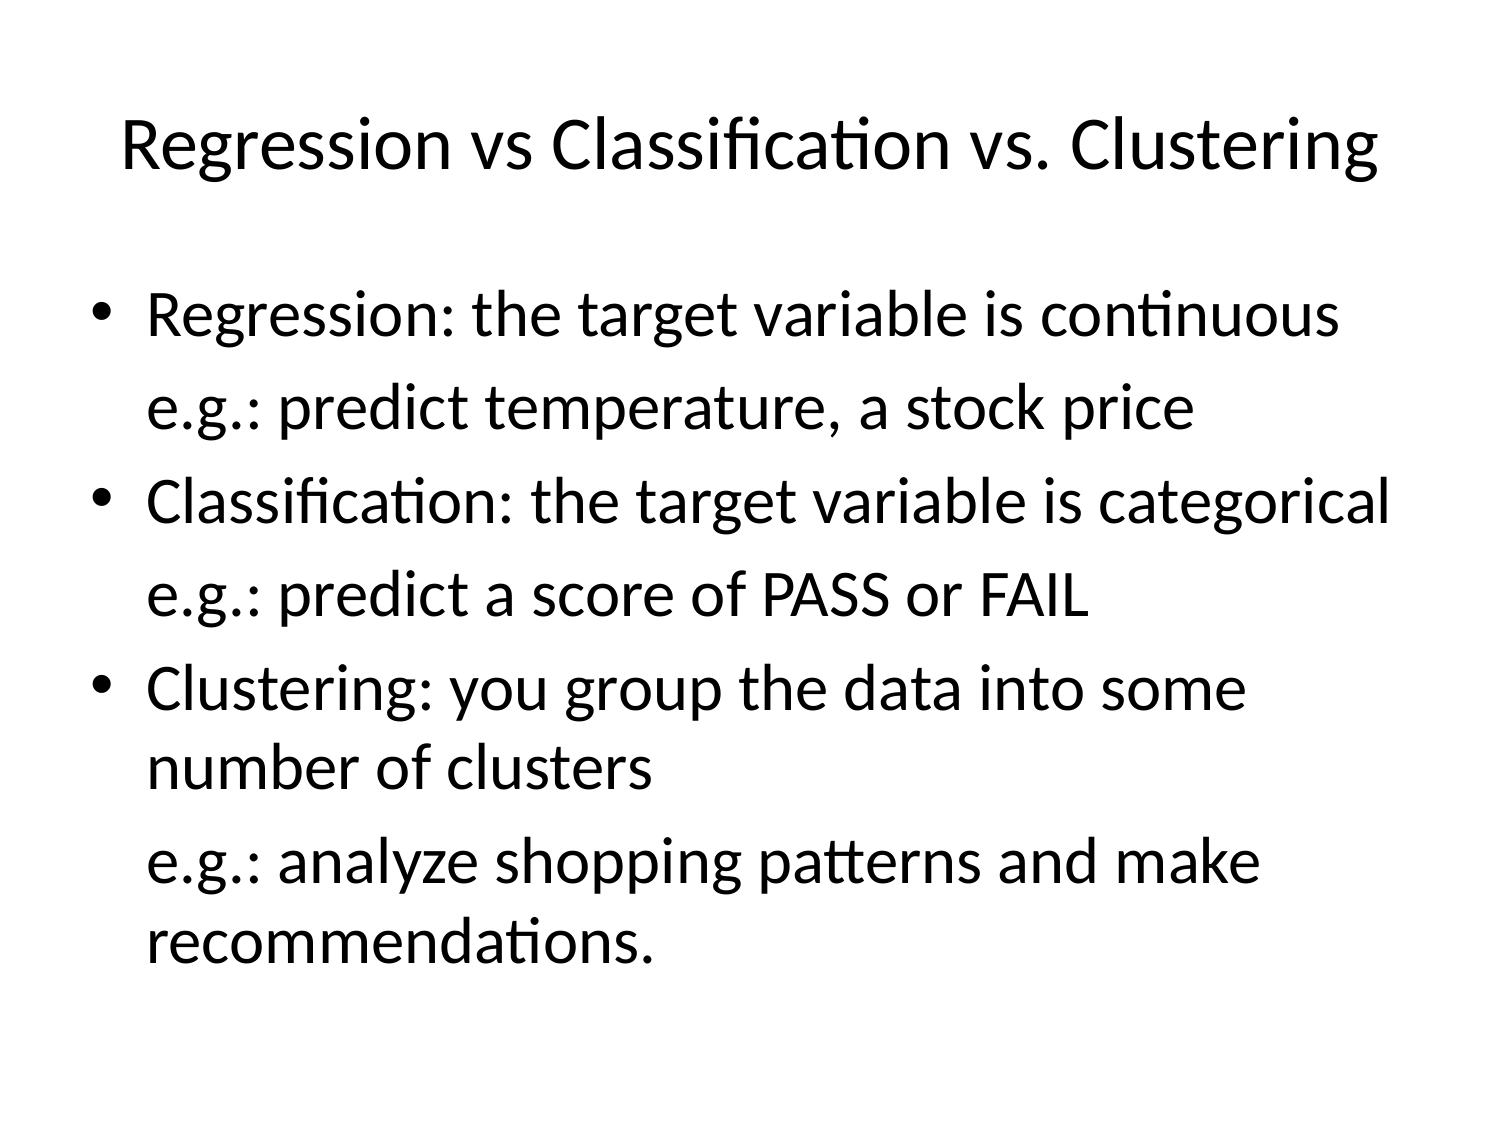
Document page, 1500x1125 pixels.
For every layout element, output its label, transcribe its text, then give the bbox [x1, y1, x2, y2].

list Regression: the target variable is continuous e.g.: predict temperature, a stock price Classification: the target variable is categorical e.g.: predict a score of PASS or FAIL Clustering: you group the data into some number of clusters e.g.: analyze shopping patterns and make recommendations. [75, 262, 1425, 1005]
title Regression vs Classification vs. Clustering [75, 45, 1425, 233]
